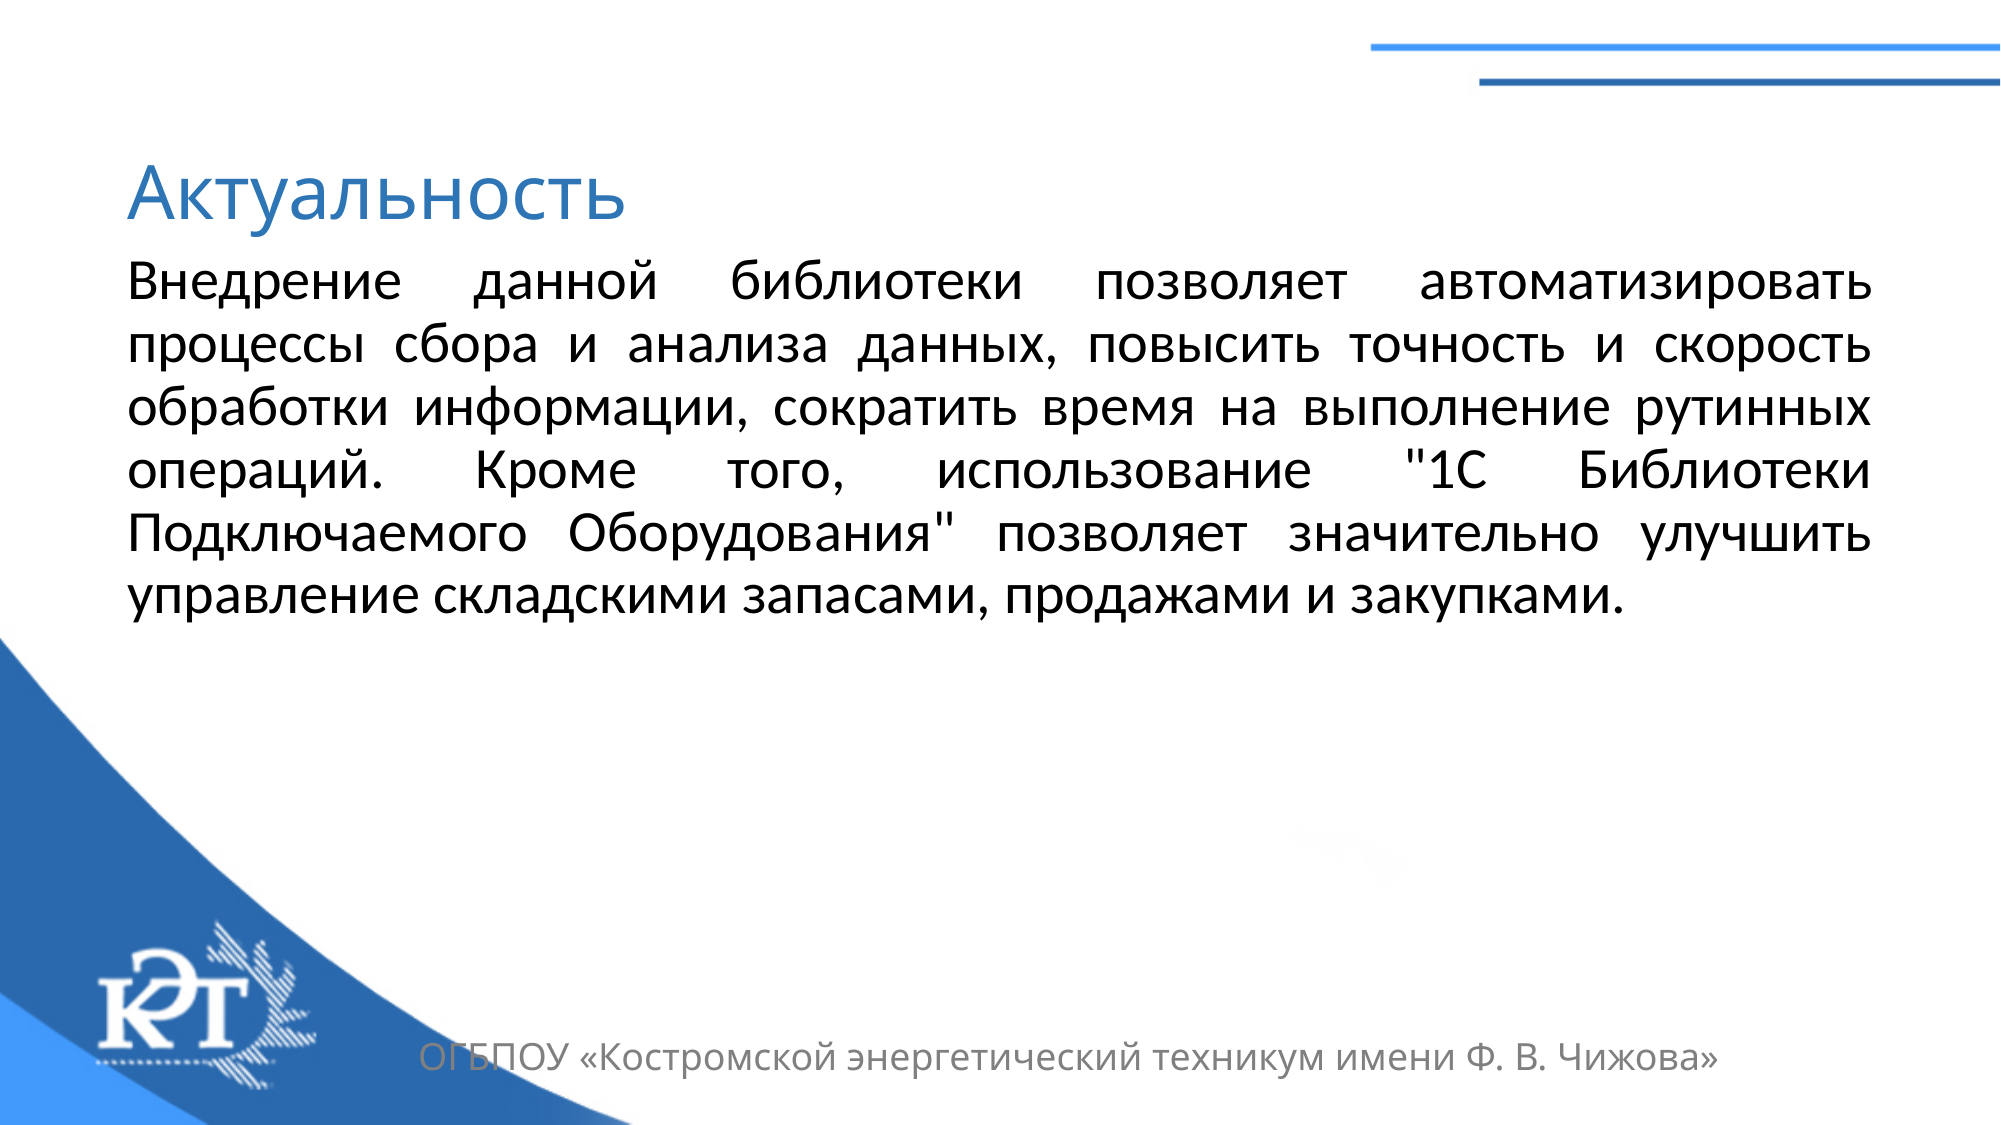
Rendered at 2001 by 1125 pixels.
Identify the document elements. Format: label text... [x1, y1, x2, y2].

text_box ОГБПОУ «Костромской энергетический техникум имени Ф. В. Чижова» [403, 1025, 1735, 1086]
list Внедрение данной библиотеки позволяет автоматизировать процессы сбора и анализа данных, повысить точность и скорость обработки информации, сократить время на выполнение рутинных операций. Кроме того, использование "1С Библиотеки Подключаемого Оборудования" позволяет значительно улучшить управление складскими запасами, продажами и закупками. [112, 241, 1888, 923]
picture [0, 0, 2001, 1125]
title Актуальность [112, 72, 1962, 320]
